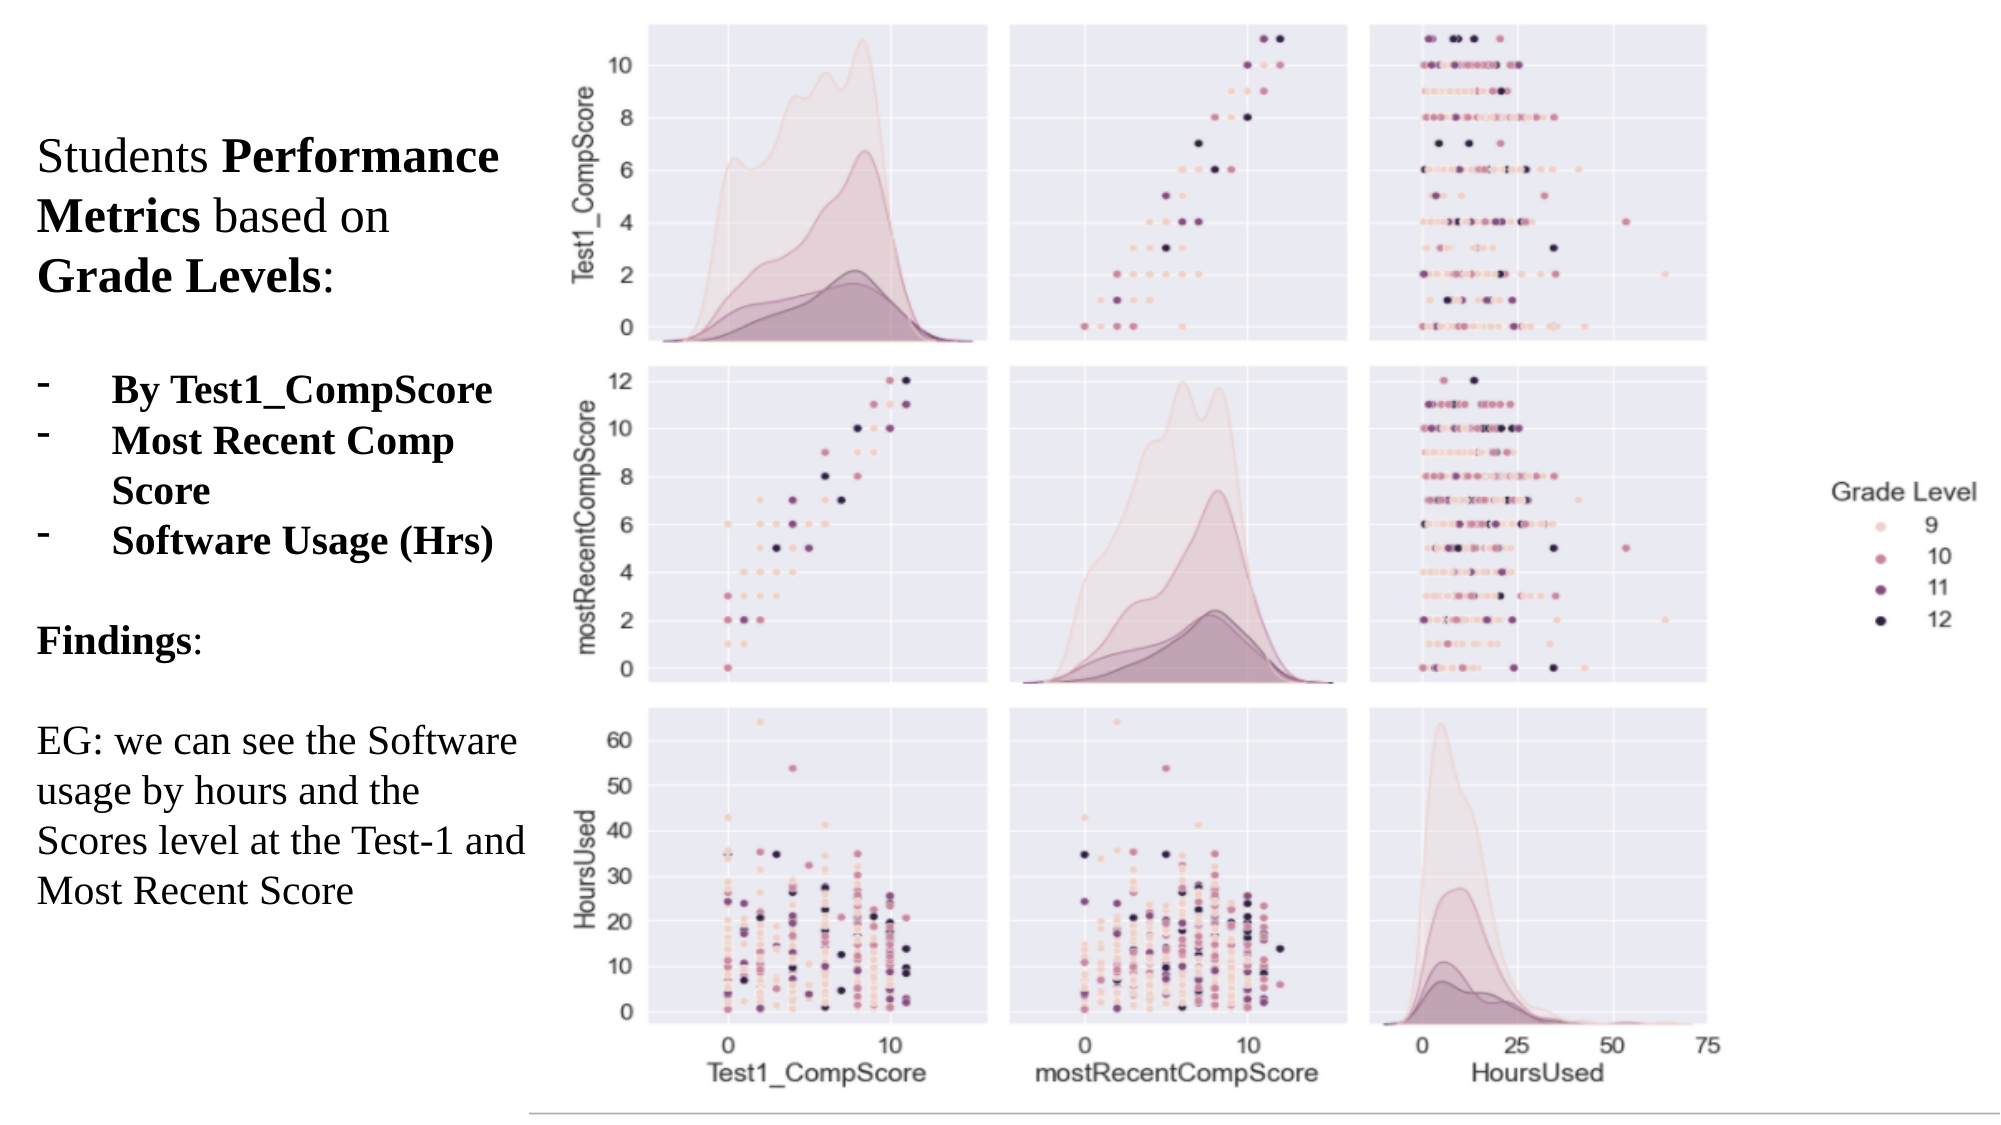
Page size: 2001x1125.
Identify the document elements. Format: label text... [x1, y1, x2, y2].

text_box Students Performance Metrics based on Grade Levels: By Test1_CompScore Most Recent Comp Score Software Usage (Hrs) Findings: EG: we can see the Software usage by hours and the Scores level at the Test-1 and Most Recent Score [21, 114, 529, 970]
picture [529, 8, 2000, 1125]
